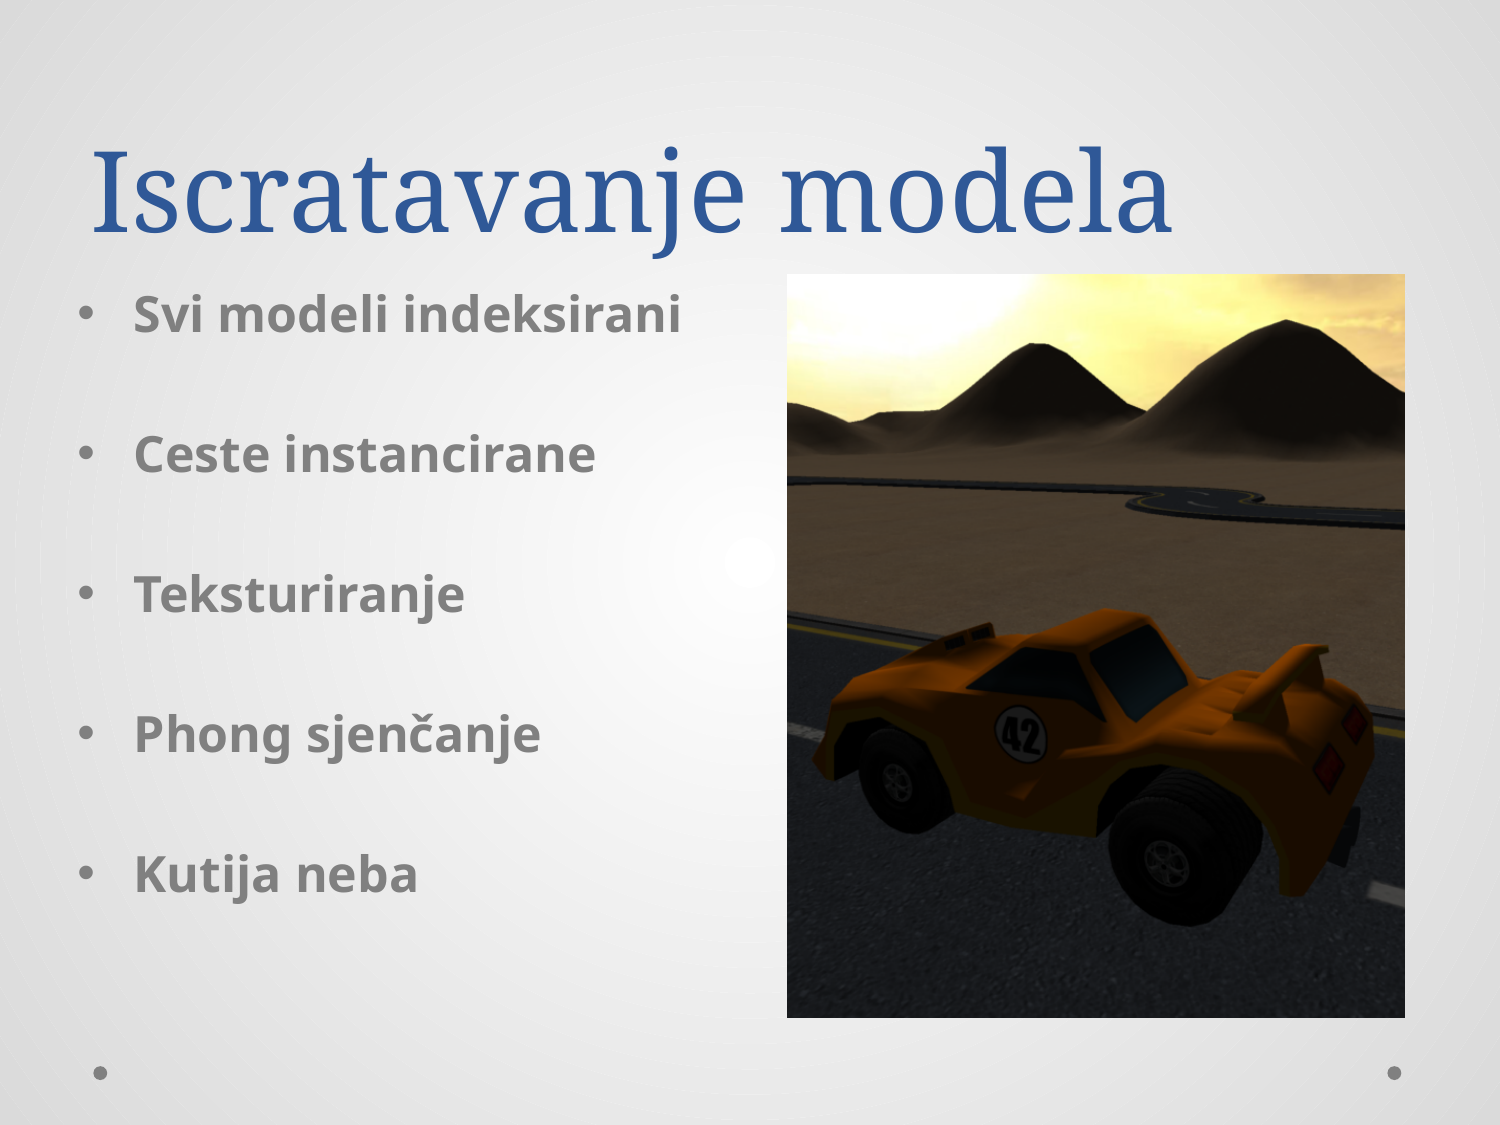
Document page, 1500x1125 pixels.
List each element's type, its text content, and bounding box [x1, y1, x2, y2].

list Svi modeli indeksirani Ceste instancirane Teksturiranje Phong sjenčanje Kutija neba [62, 275, 765, 1018]
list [787, 274, 1405, 1018]
title Iscratavanje modela [75, 0, 1425, 263]
